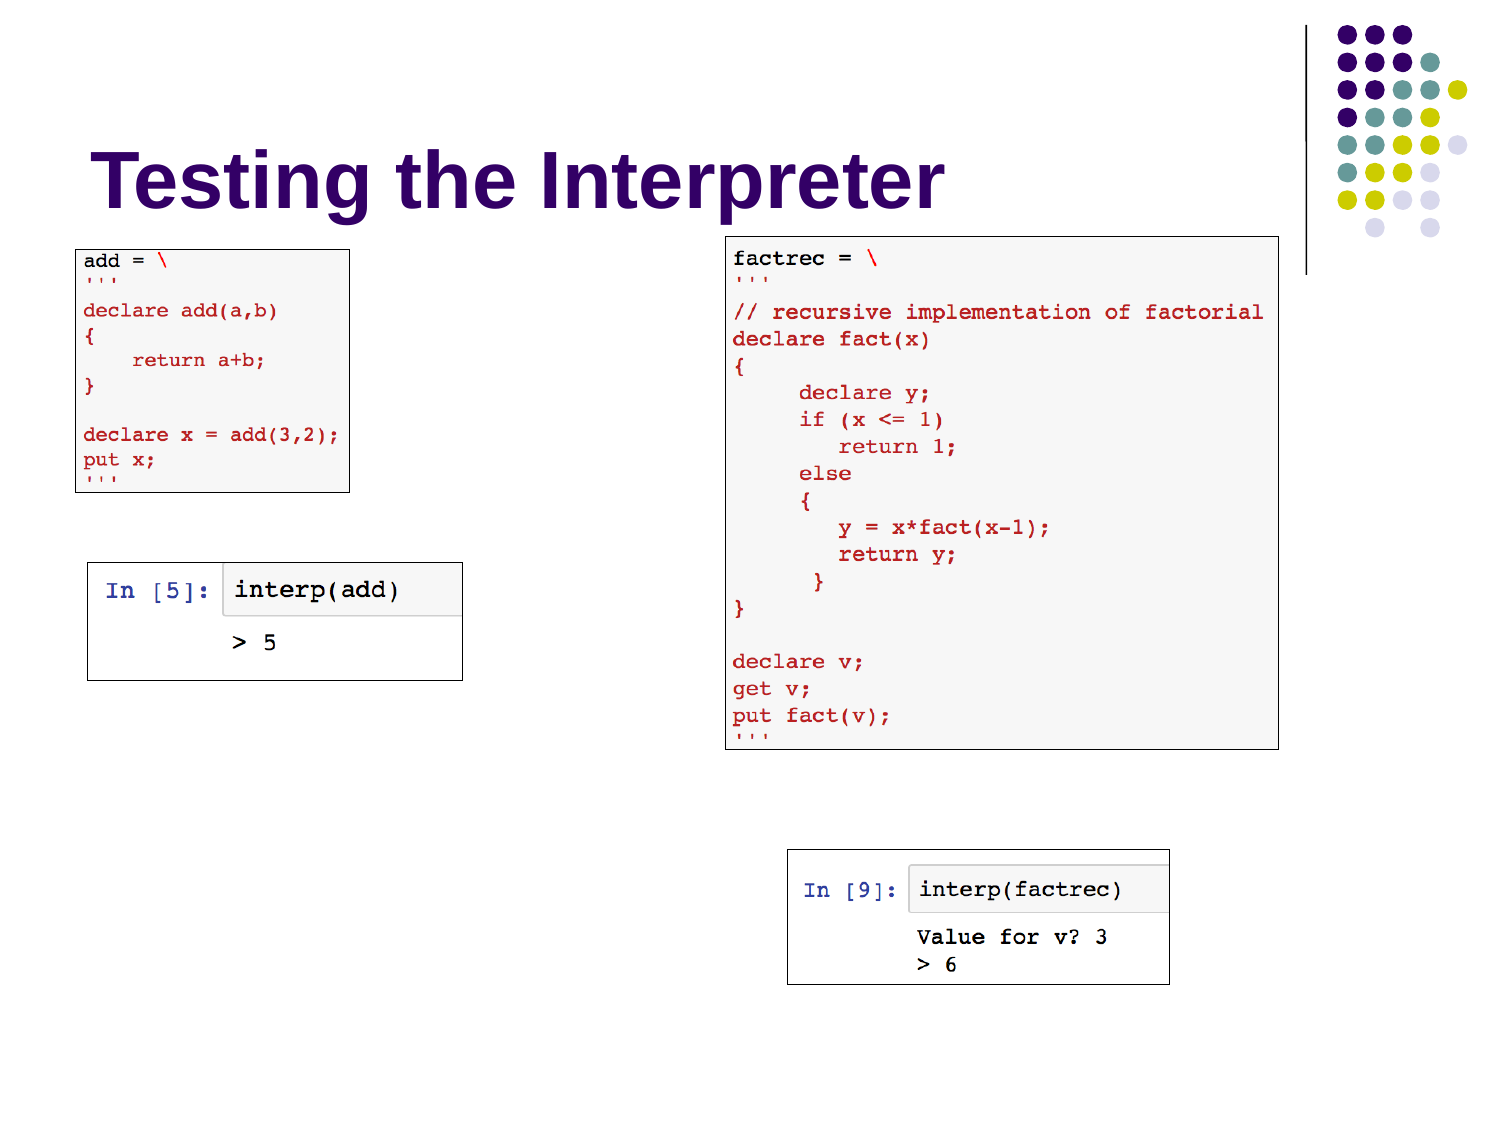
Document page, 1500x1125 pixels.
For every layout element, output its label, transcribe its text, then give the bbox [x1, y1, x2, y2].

picture [74, 249, 351, 494]
picture [87, 562, 463, 681]
picture [724, 235, 1279, 750]
title Testing the Interpreter [75, 20, 1313, 233]
picture [787, 849, 1170, 986]
